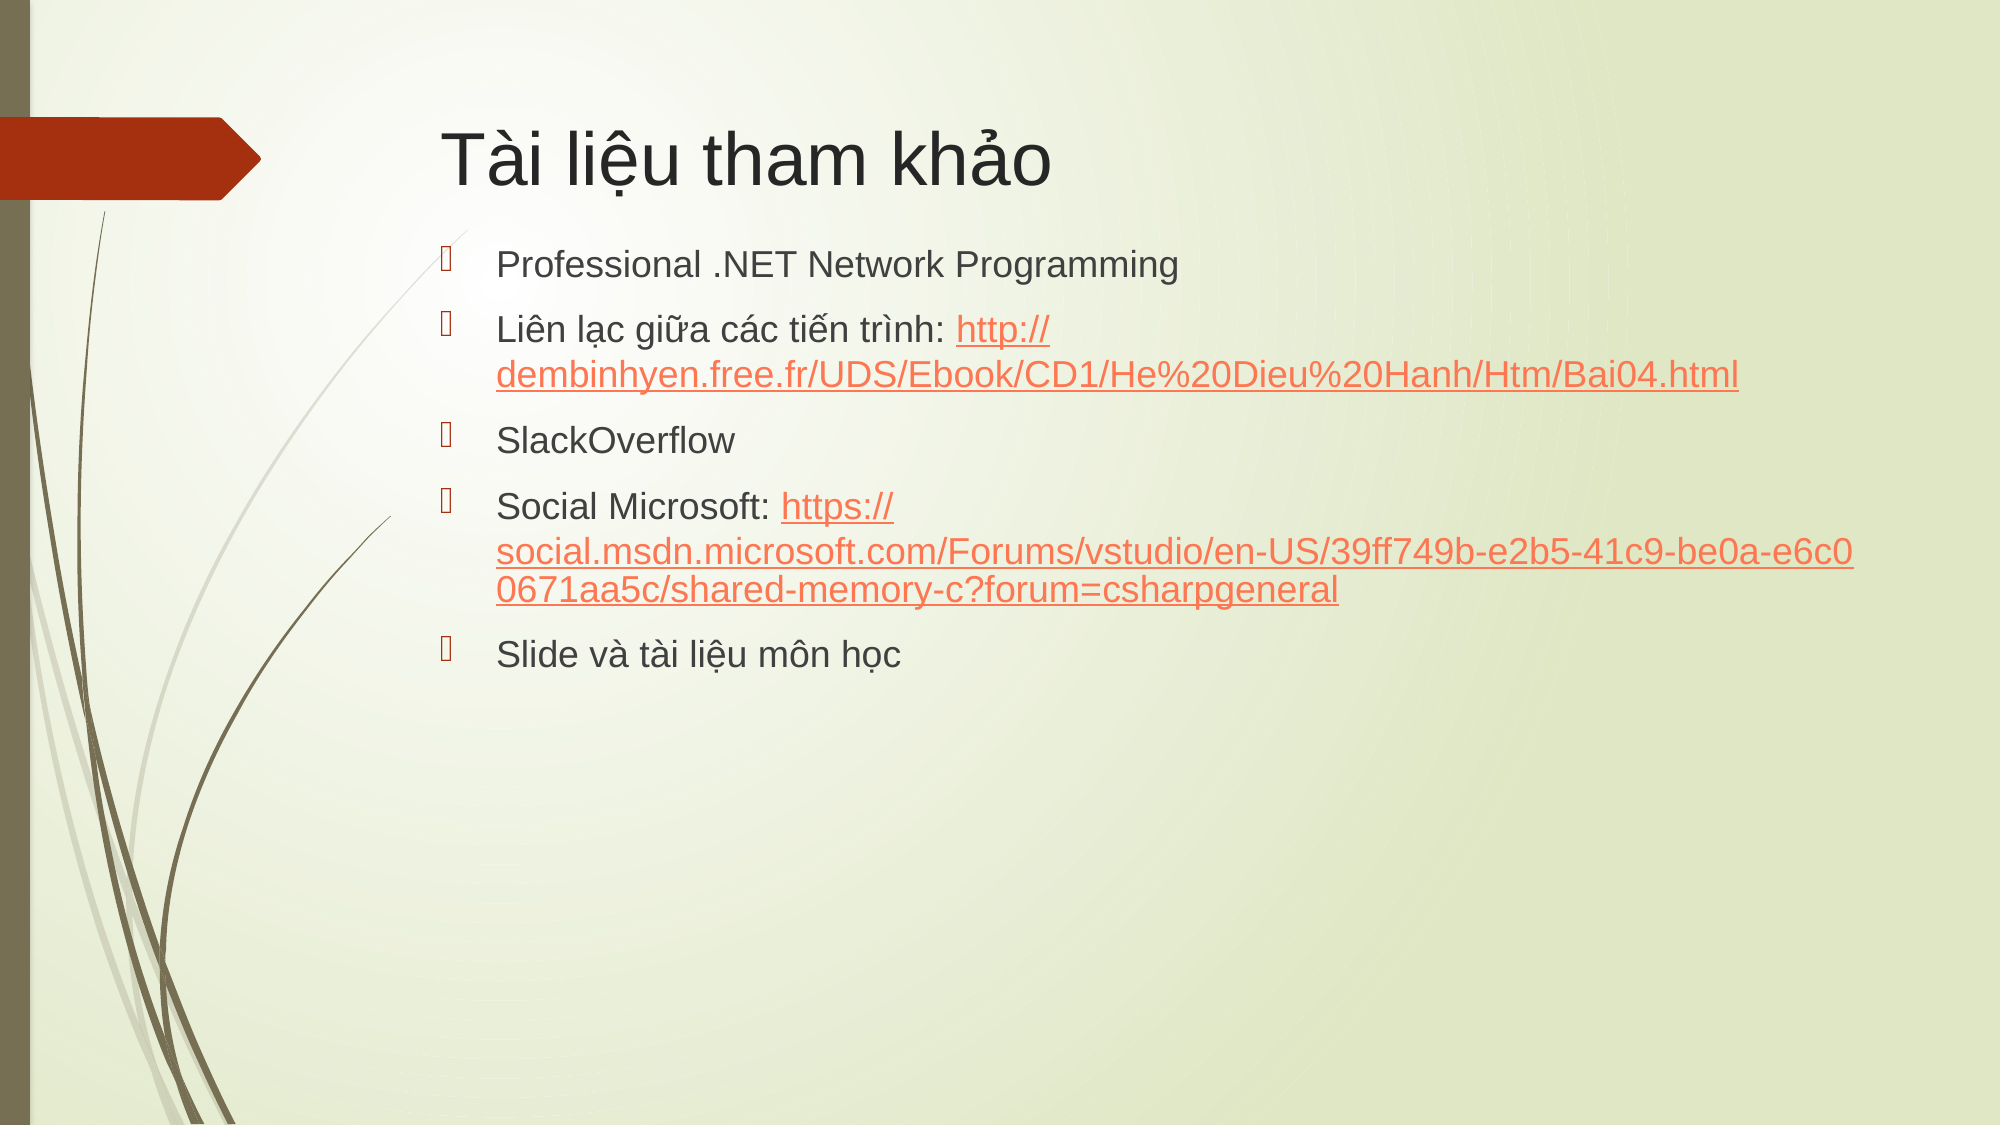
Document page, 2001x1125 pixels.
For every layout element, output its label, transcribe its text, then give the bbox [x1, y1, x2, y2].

title Tài liệu tham khảo [425, 102, 1888, 232]
list Professional .NET Network Programming Liên lạc giữa các tiến trình: http://dembinhyen.free.fr/UDS/Ebook/CD1/He%20Dieu%20Hanh/Htm/Bai04.html SlackOverflow Social Microsoft: https://social.msdn.microsoft.com/Forums/vstudio/en-US/39ff749b-e2b5-41c9-be0a-e6c00671aa5c/shared-memory-c?forum=csharpgeneral Slide và tài liệu môn học [424, 232, 1888, 970]
